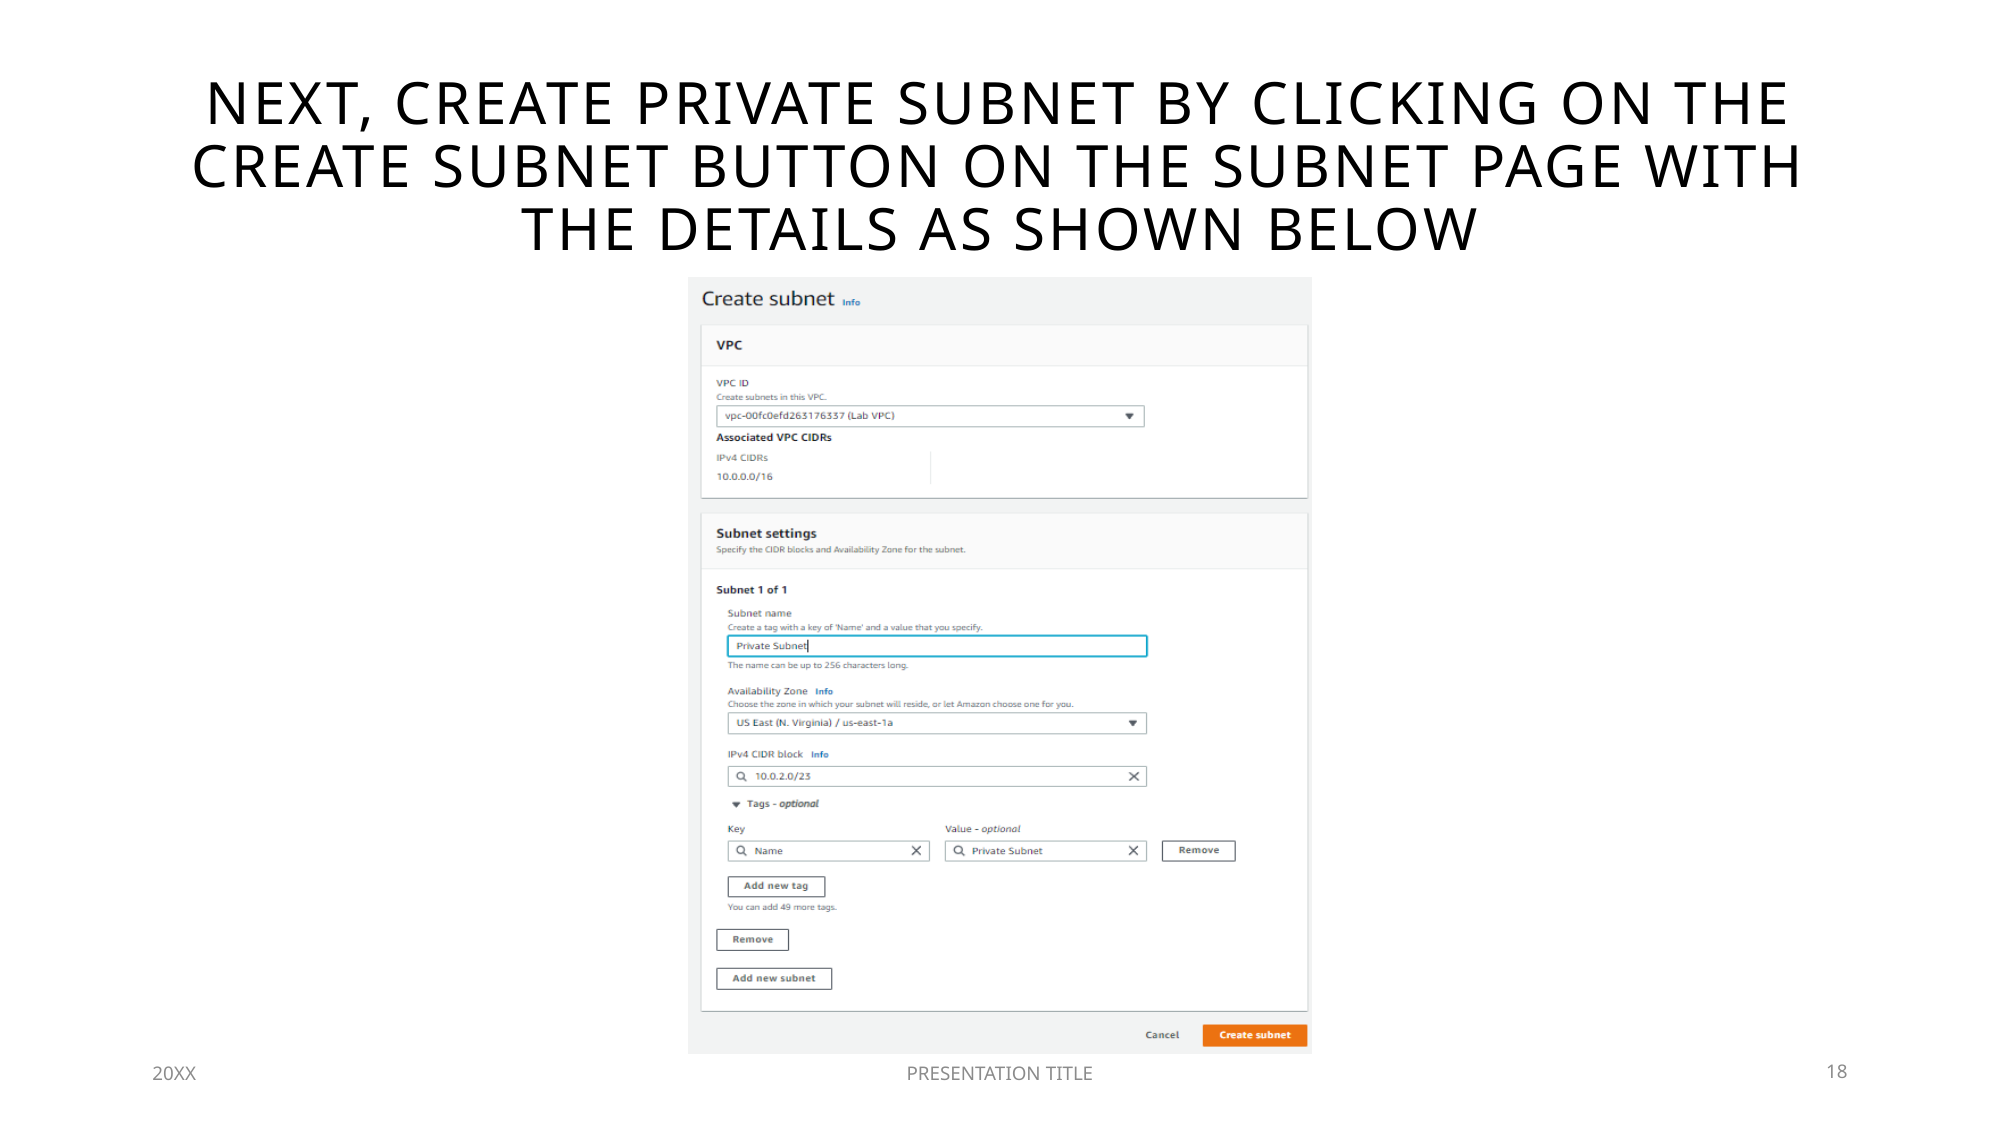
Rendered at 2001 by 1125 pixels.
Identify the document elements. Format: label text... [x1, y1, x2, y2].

title Next, create private subnet by clicking on the create subnet button on the subnet page with the details as shown below [137, 59, 1863, 278]
slide_number 18 [1412, 1042, 1863, 1103]
picture [688, 277, 1312, 1054]
slide_number 20XX [137, 1042, 588, 1103]
footer PRESENTATION TITLE [662, 1042, 1338, 1103]
